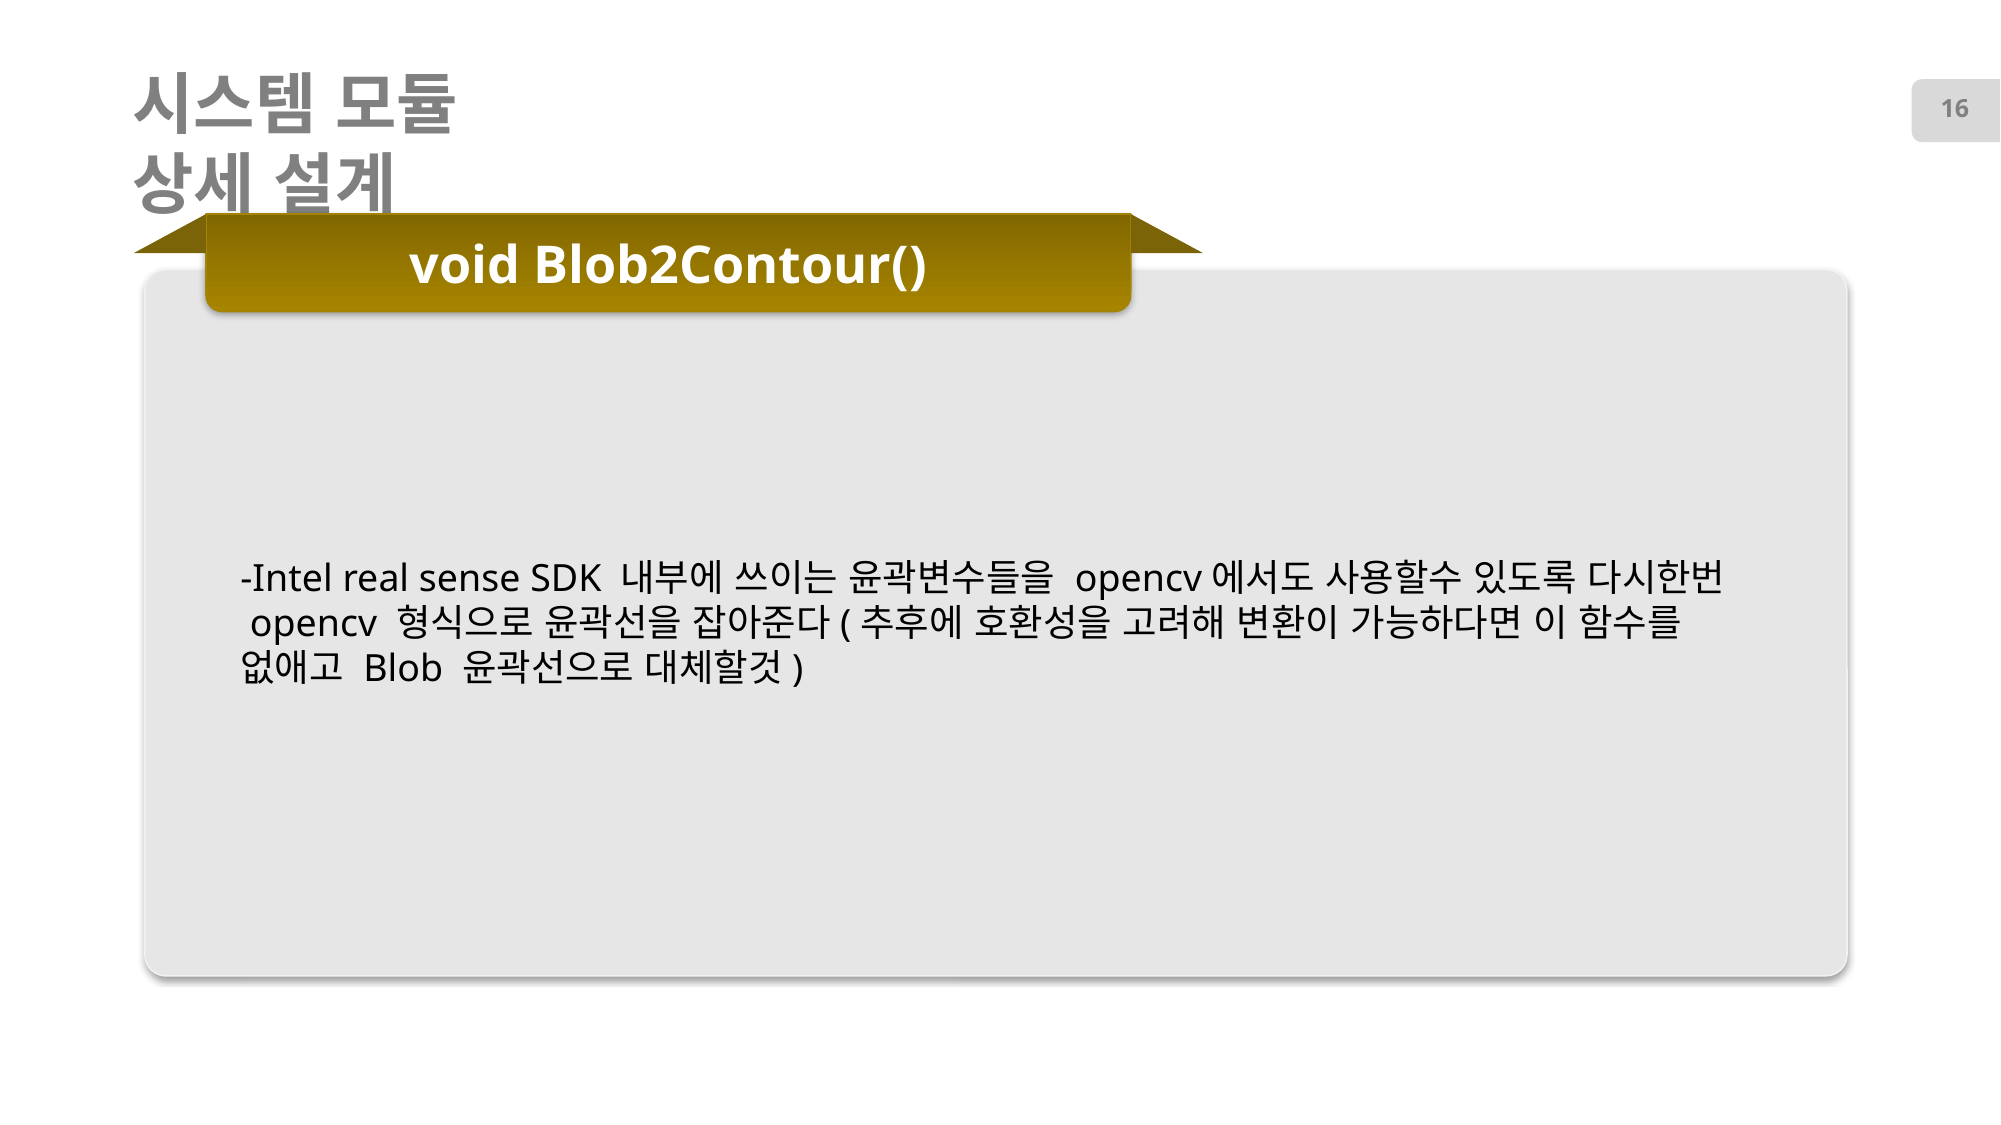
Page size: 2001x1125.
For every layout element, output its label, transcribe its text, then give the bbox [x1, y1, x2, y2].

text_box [133, 213, 1204, 312]
title 시스템 모듈 상세 설계 [132, 102, 552, 181]
text_box -Intel real sense SDK 내부에 쓰이는 윤곽변수들을 opencv에서도 사용할수 있도록 다시한번 opencv 형식으로 윤곽선을 잡아준다(추후에 호환성을 고려해 변환이 가능하다면 이 함수를 없애고 Blob 윤곽선으로 대체할것) [225, 546, 1741, 697]
text_box [144, 268, 1848, 977]
slide_number 16 [1913, 79, 1997, 140]
